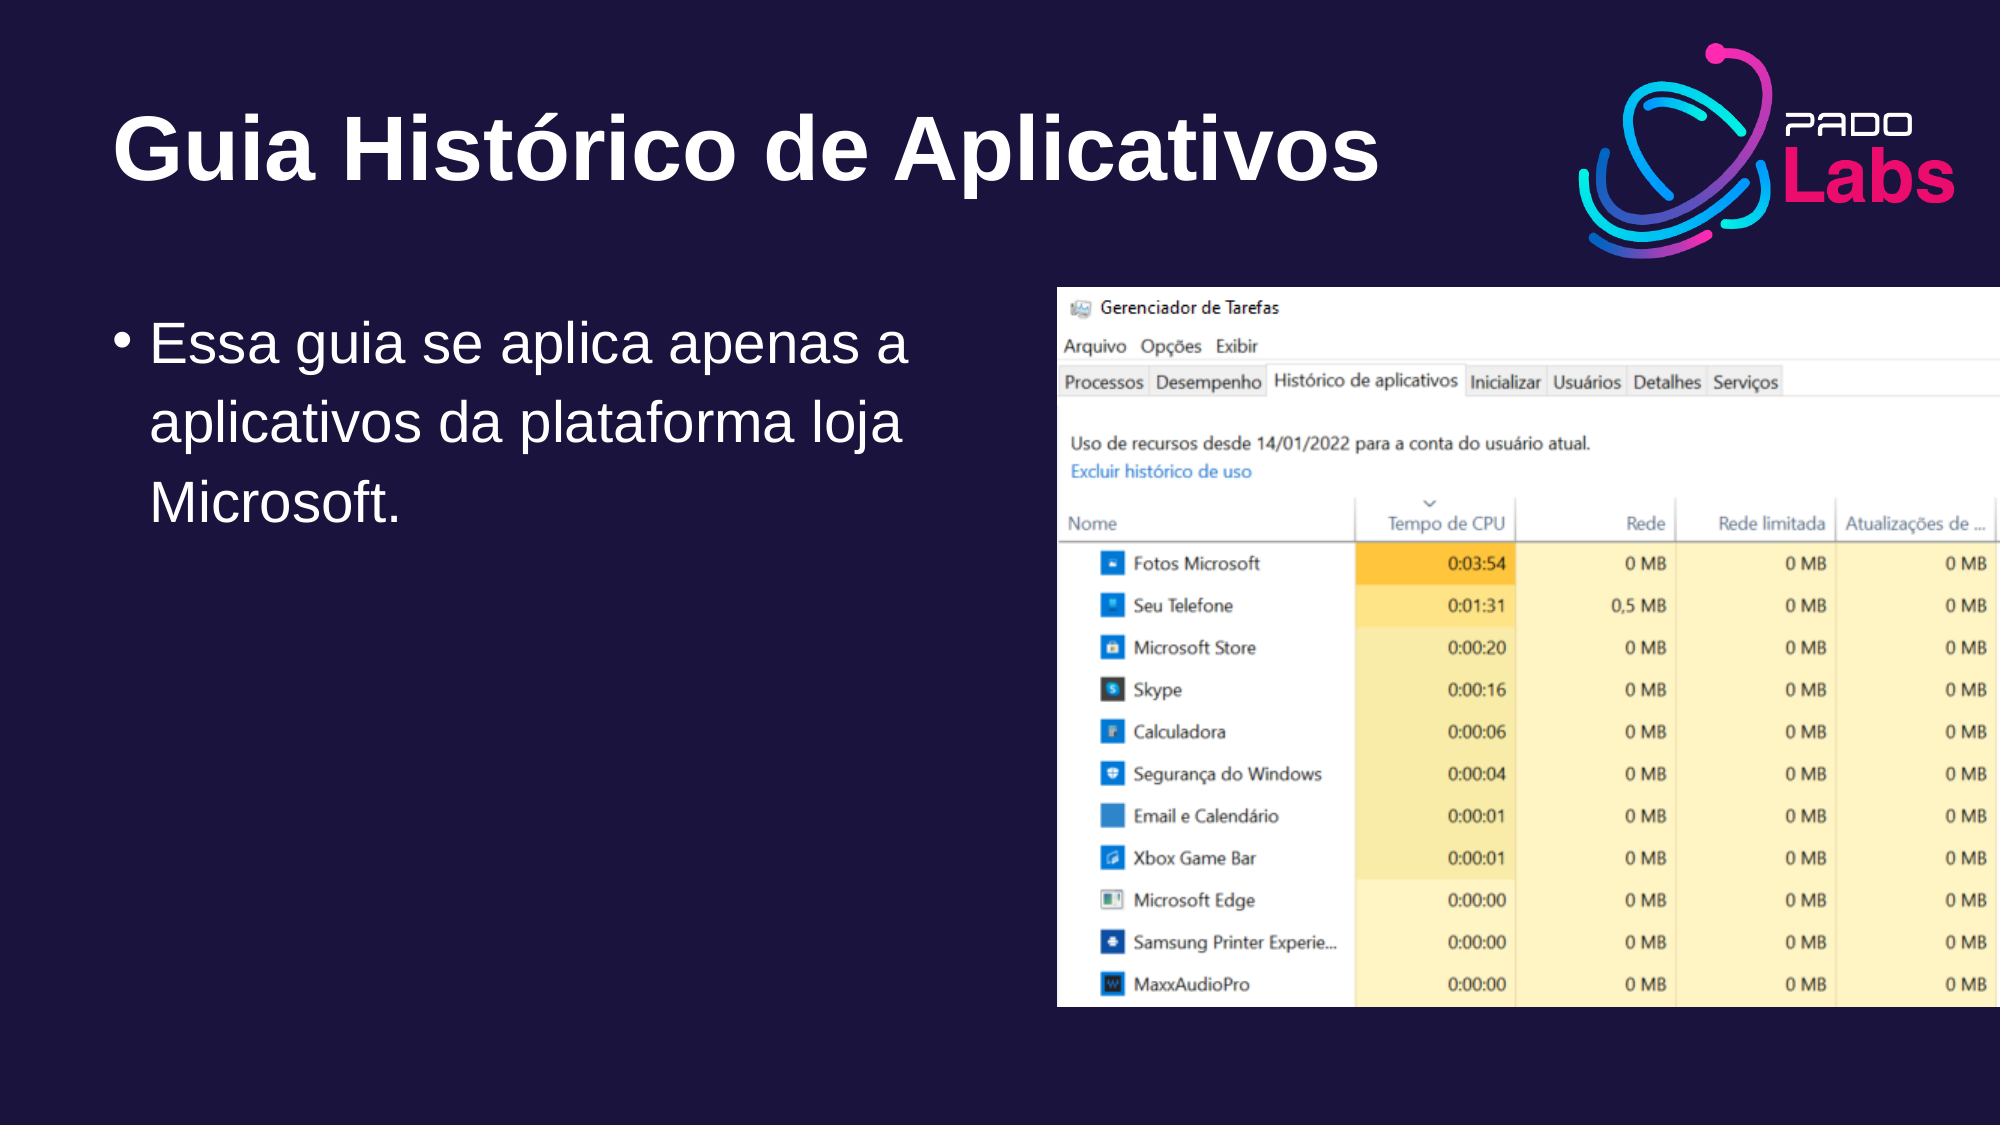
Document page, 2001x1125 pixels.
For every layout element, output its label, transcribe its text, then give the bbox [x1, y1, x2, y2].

text_box Essa guia se aplica apenas a aplicativos da plataforma loja Microsoft. [97, 287, 1058, 1063]
picture [1057, 287, 2000, 1007]
picture [1578, 43, 1956, 259]
text_box Guia Histórico de Aplicativos [97, 84, 1561, 217]
